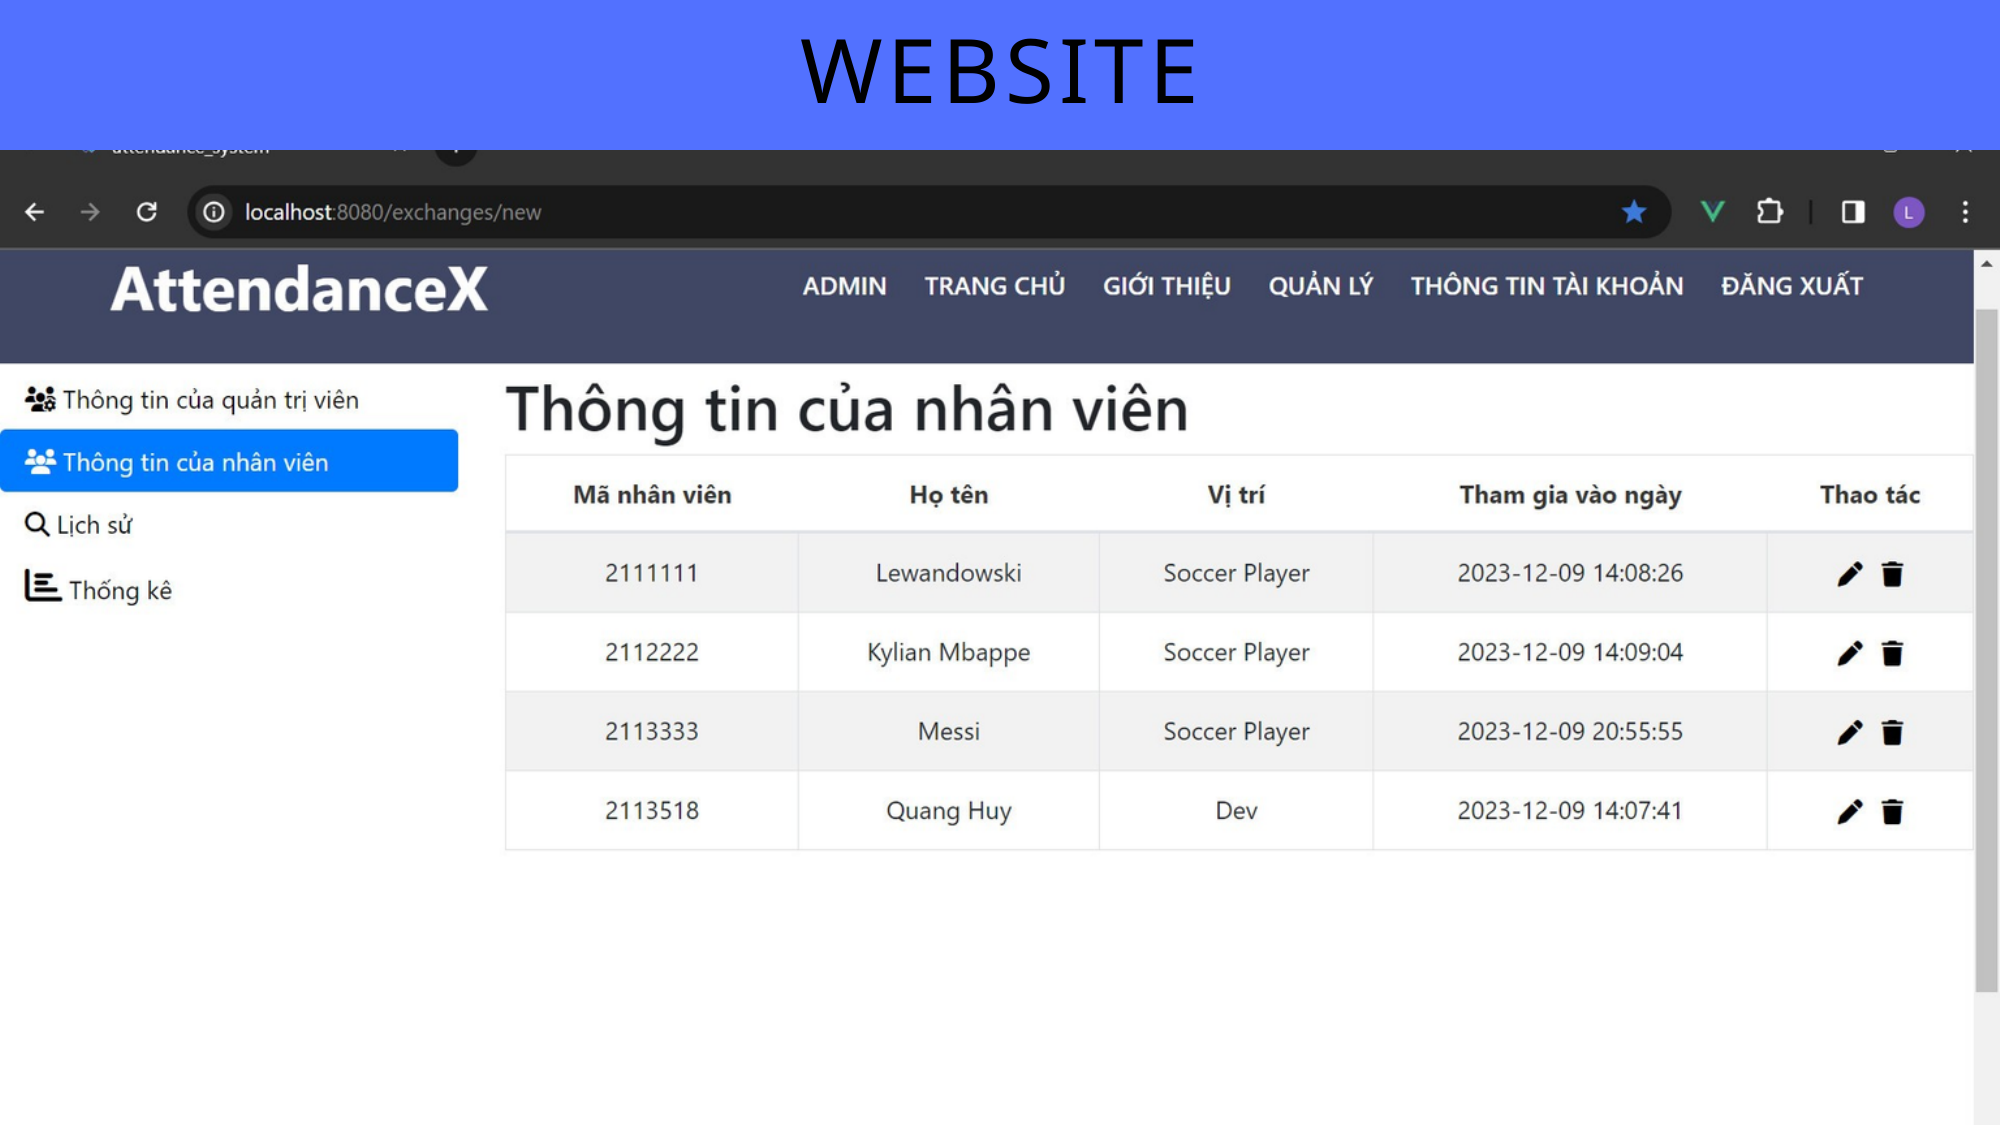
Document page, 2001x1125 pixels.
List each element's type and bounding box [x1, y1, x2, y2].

text_box [55, 437, 394, 776]
text_box [0, 0, 2000, 151]
text_box [0, 162, 2000, 1125]
